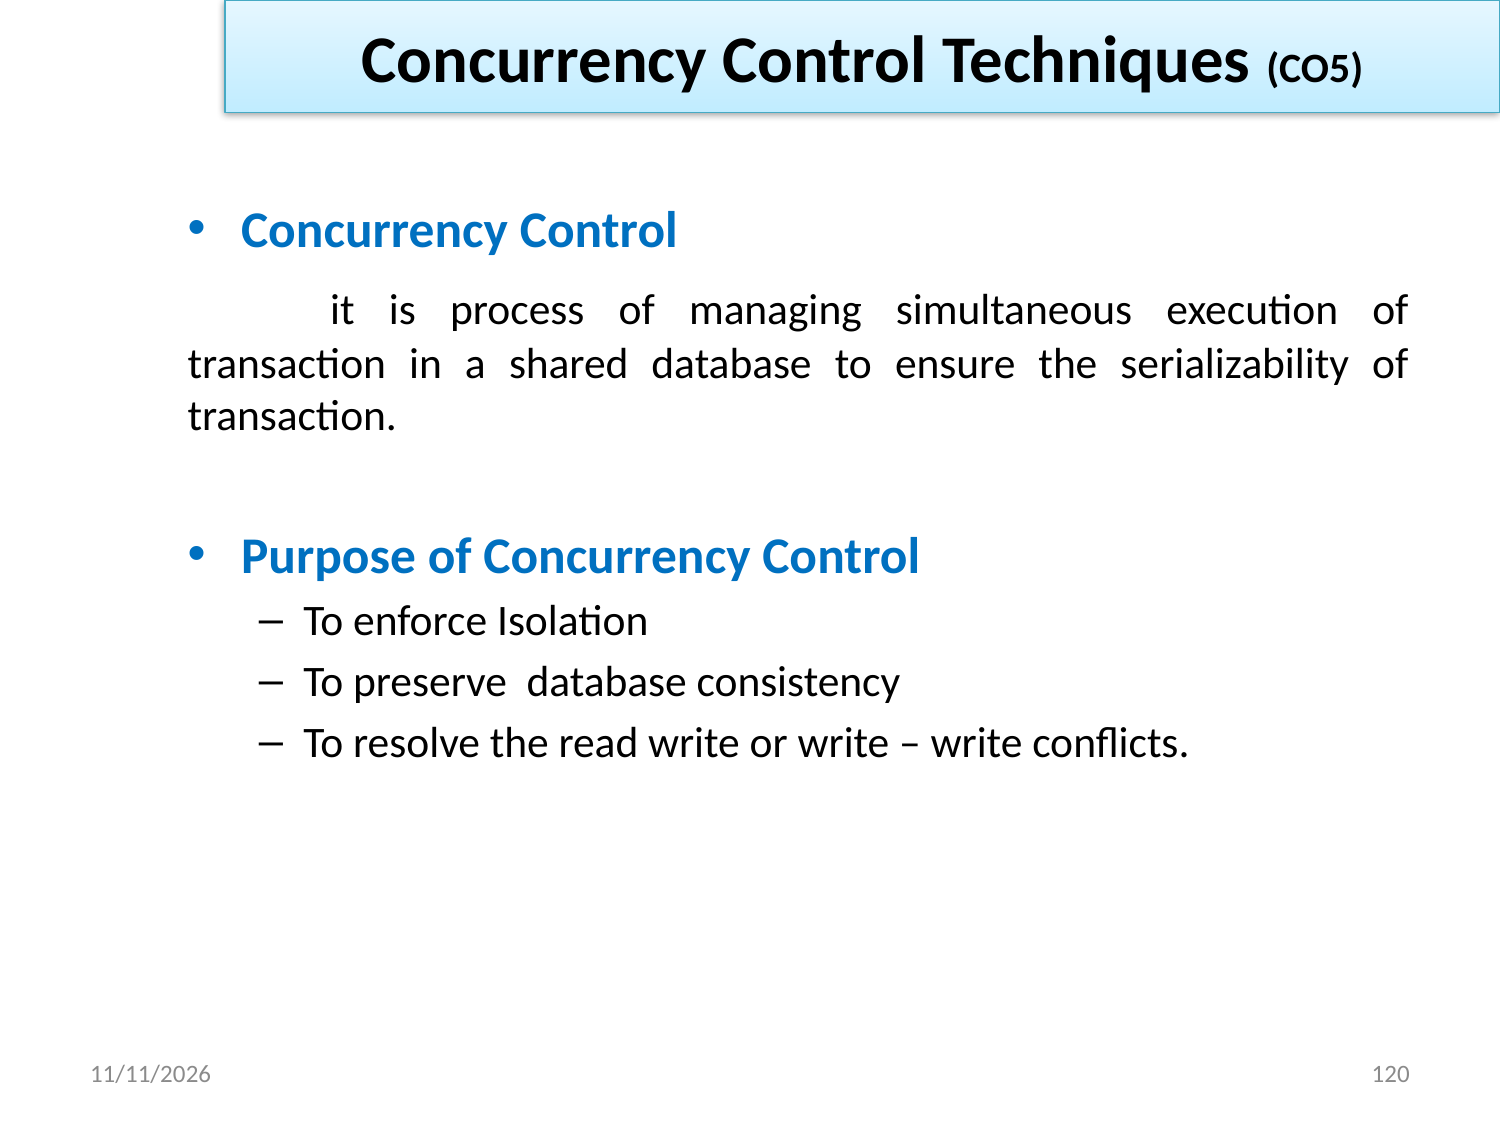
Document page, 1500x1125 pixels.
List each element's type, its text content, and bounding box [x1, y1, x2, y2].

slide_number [75, 1042, 425, 1103]
text_box Concurrency Control Techniques (CO5) [224, 0, 1500, 113]
slide_number 120 [1074, 1042, 1425, 1103]
list Concurrency Control it is process of managing simultaneous execution of transaction in a shared database to ensure the serializability of transaction. Purpose of Concurrency Control To enforce Isolation To preserve database consistency To resolve the read write or write – write conflicts. [172, 188, 1425, 779]
